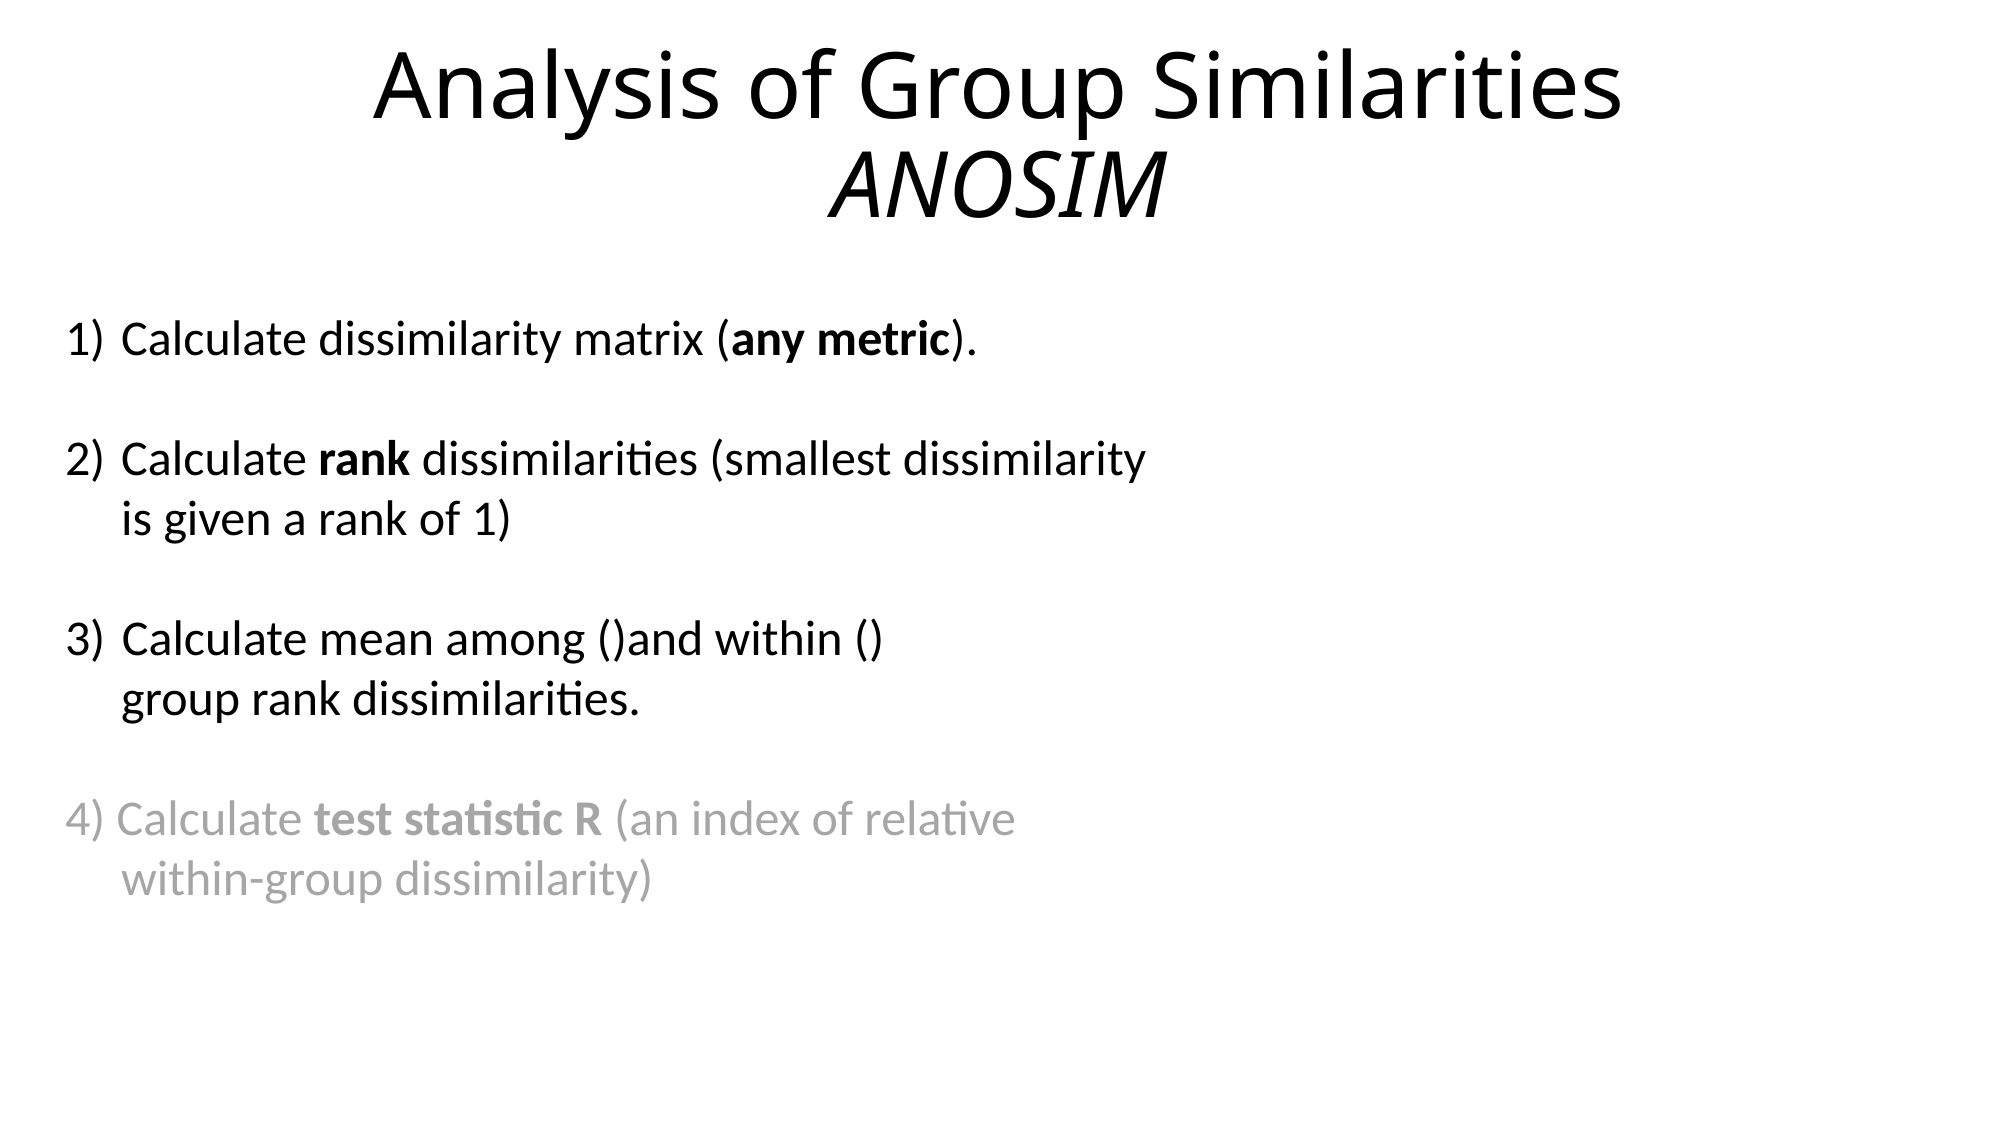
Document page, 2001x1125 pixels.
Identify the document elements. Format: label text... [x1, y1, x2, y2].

title Analysis of Group Similarities ANOSIM [137, 29, 1863, 247]
